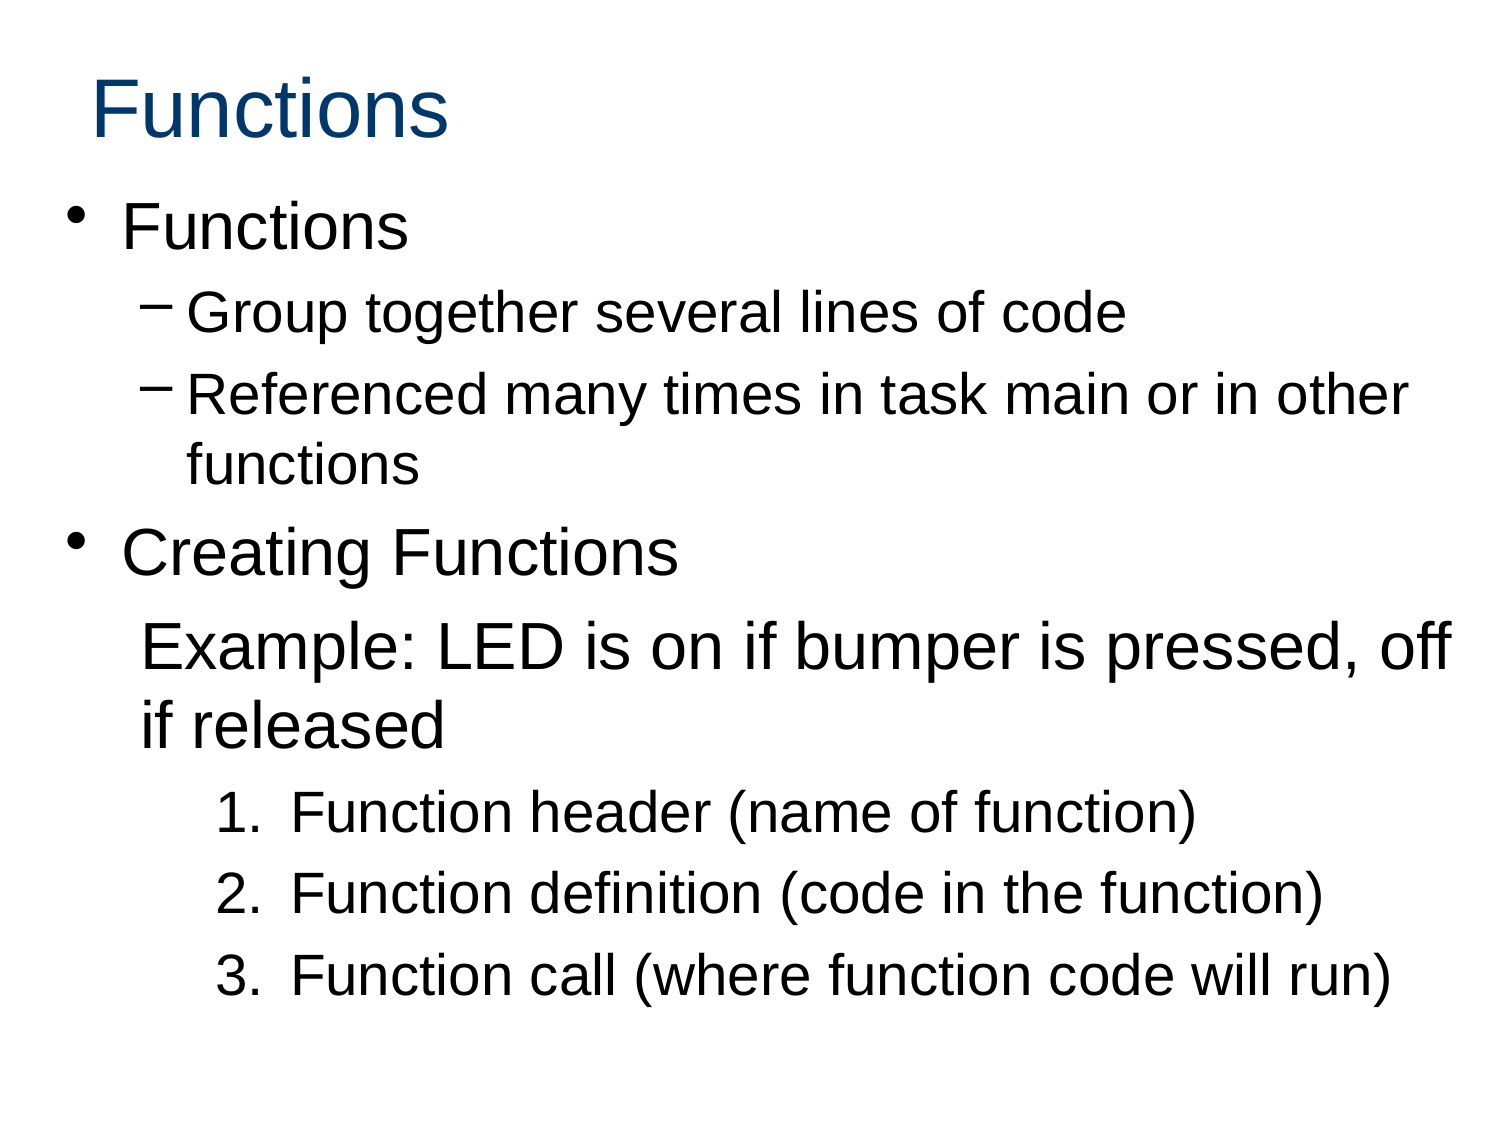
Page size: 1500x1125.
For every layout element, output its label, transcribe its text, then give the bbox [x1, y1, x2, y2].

list Functions Group together several lines of code Referenced many times in task main or in other functions Creating Functions Example: LED is on if bumper is pressed, off if released Function header (name of function) Function definition (code in the function) Function call (where function code will run) [49, 174, 1476, 1038]
title Functions [74, 44, 1426, 163]
